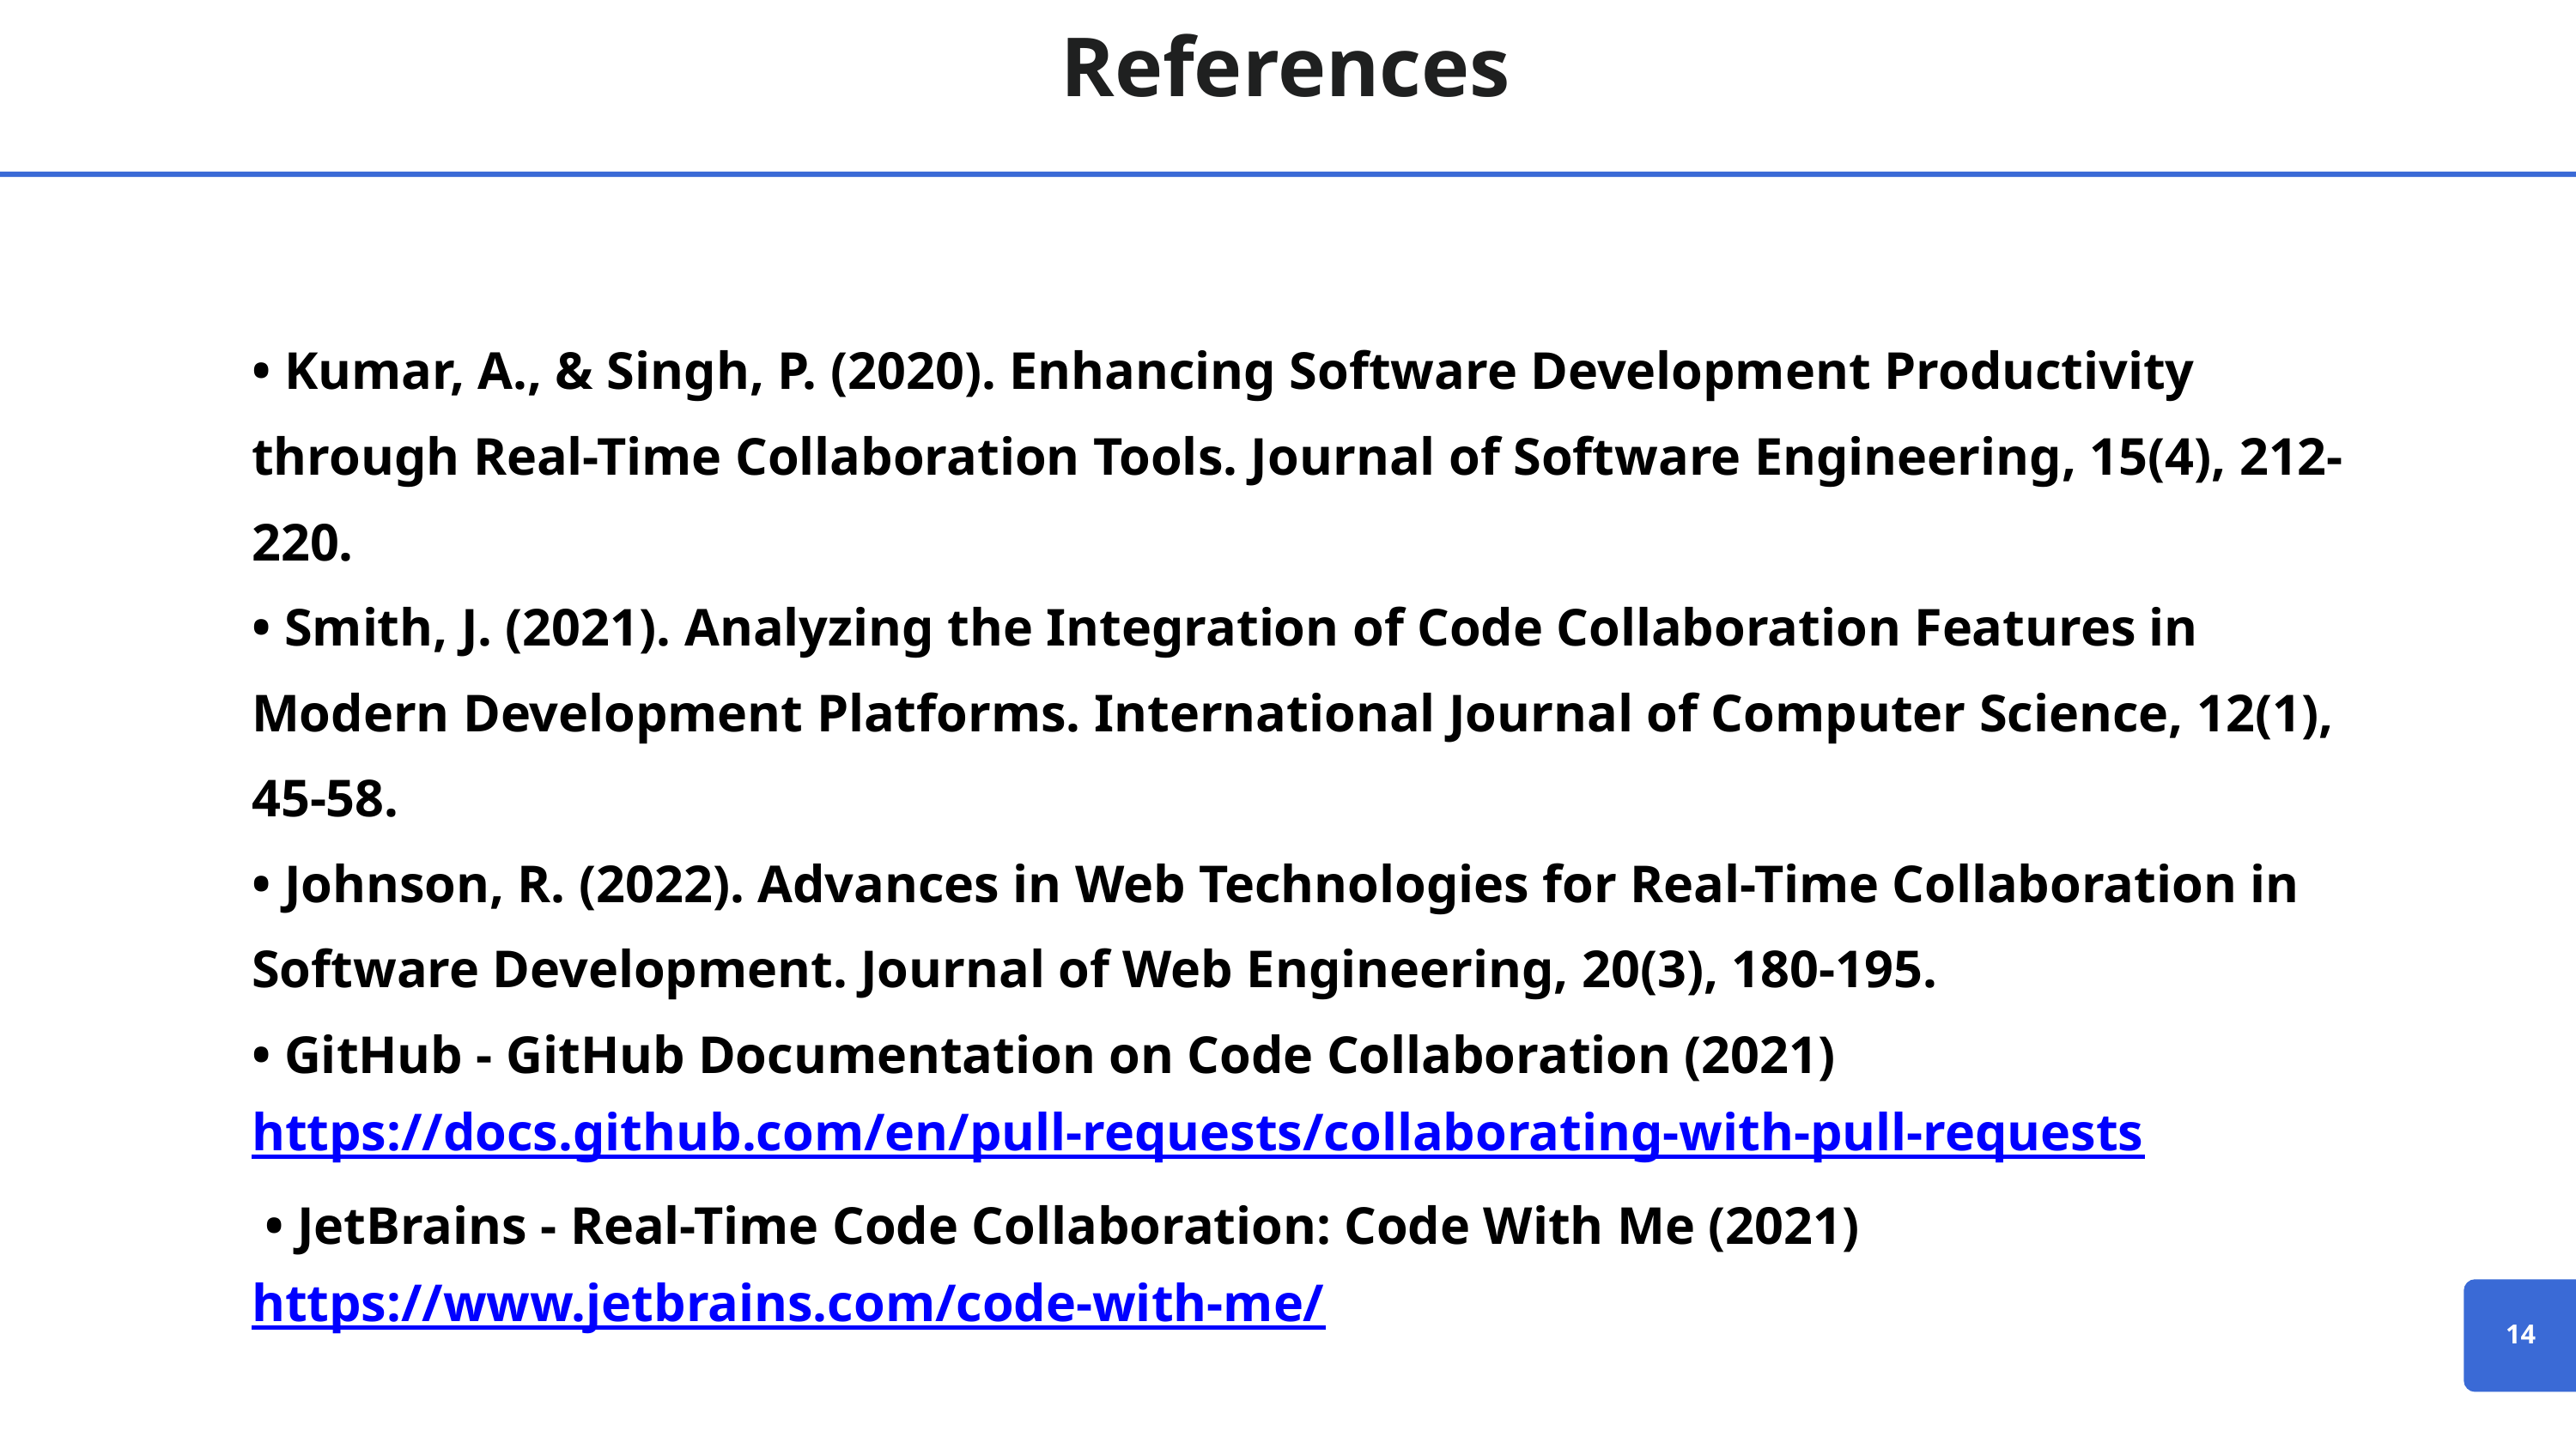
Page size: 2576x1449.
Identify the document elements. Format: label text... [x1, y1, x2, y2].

text_box • Kumar, A., & Singh, P. (2020). Enhancing Software Development Productivity through Real-Time Collaboration Tools. Journal of Software Engineering, 15(4), 212-220. • Smith, J. (2021). Analyzing the Integration of Code Collaboration Features in Modern Development Platforms. International Journal of Computer Science, 12(1), 45-58. • Johnson, R. (2022). Advances in Web Technologies for Real-Time Collaboration in Software Development. Journal of Web Engineering, 20(3), 180-195. • GitHub - GitHub Documentation on Code Collaboration (2021) https://docs.github.com/en/pull-requests/collaborating-with-pull-requests • JetBrains - Real-Time Code Collaboration: Code With Me (2021) https://www.jetbrains.com/code-with-me/ [2220, 314, 2347, 1340]
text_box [2464, 1278, 2576, 1392]
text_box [0, 144, 2215, 1366]
text_box References [750, 0, 1821, 113]
